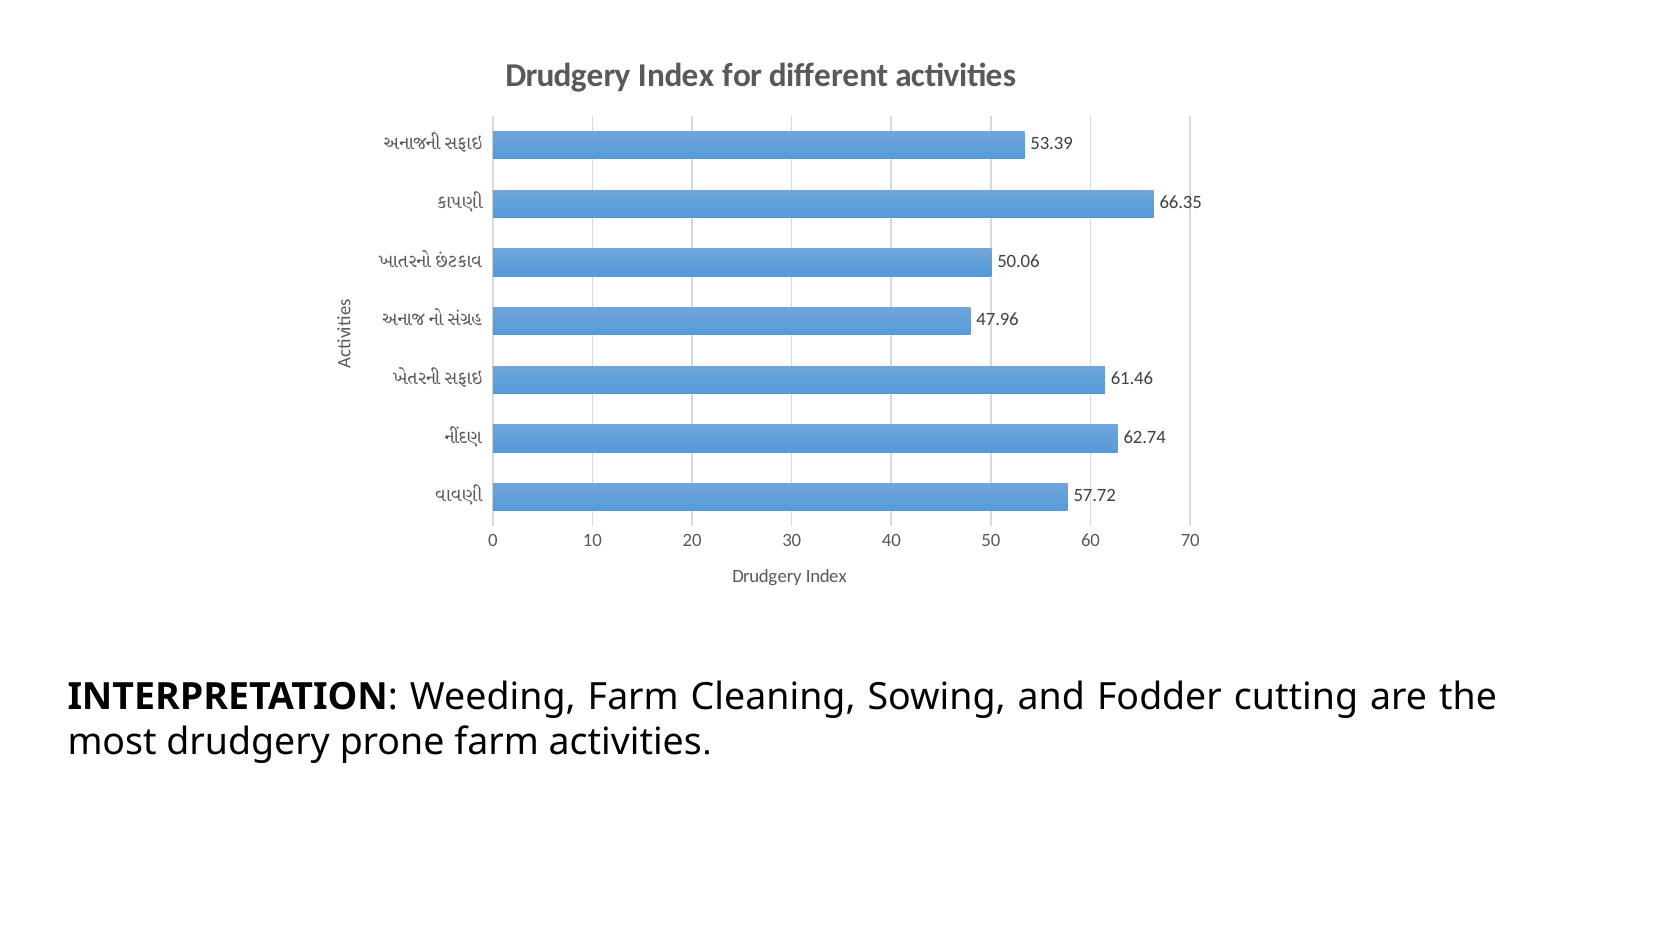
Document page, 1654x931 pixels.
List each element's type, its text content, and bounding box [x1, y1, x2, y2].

chart [303, 31, 1218, 618]
text_box INTERPRETATION: Weeding, Farm Cleaning, Sowing, and Fodder cutting are the most drudgery prone farm activities. [52, 664, 1513, 769]
